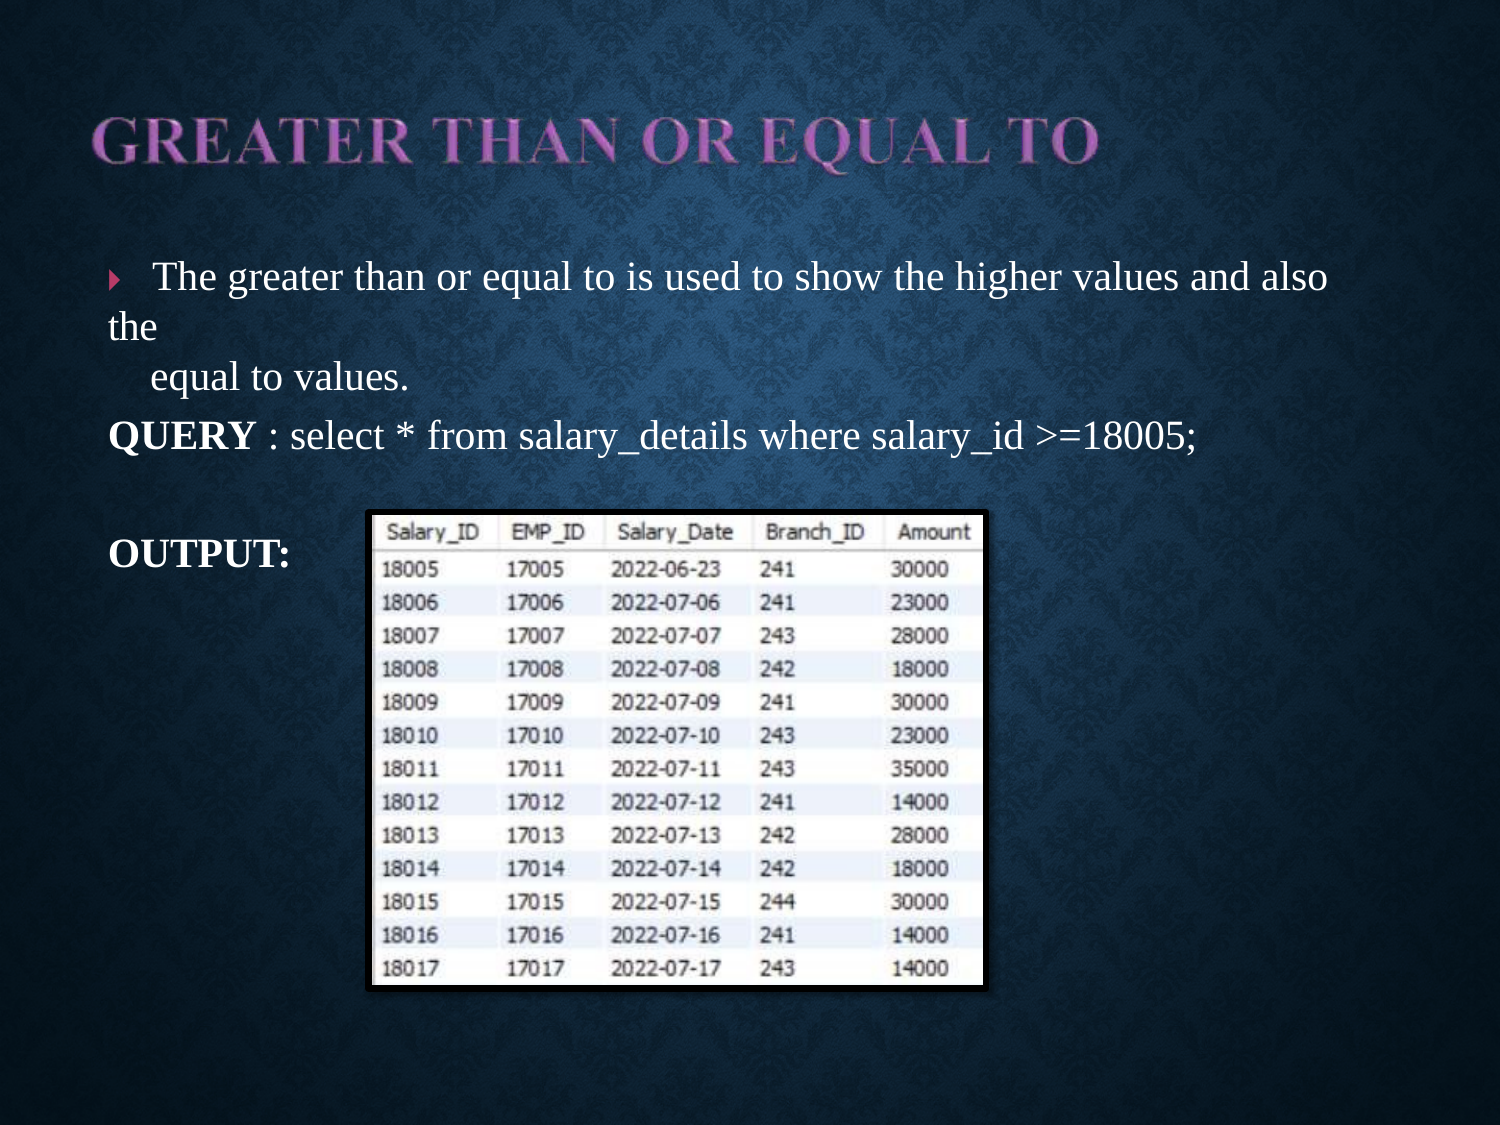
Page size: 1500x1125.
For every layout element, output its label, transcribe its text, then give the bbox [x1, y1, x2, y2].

picture [89, 115, 1102, 181]
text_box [360, 503, 1003, 1006]
text_box 🞂​ The greater than or equal to is used to show the higher values and also the equal to values. QUERY : select * from salary_details where salary_id >=18005; OUTPUT: [105, 247, 1381, 577]
